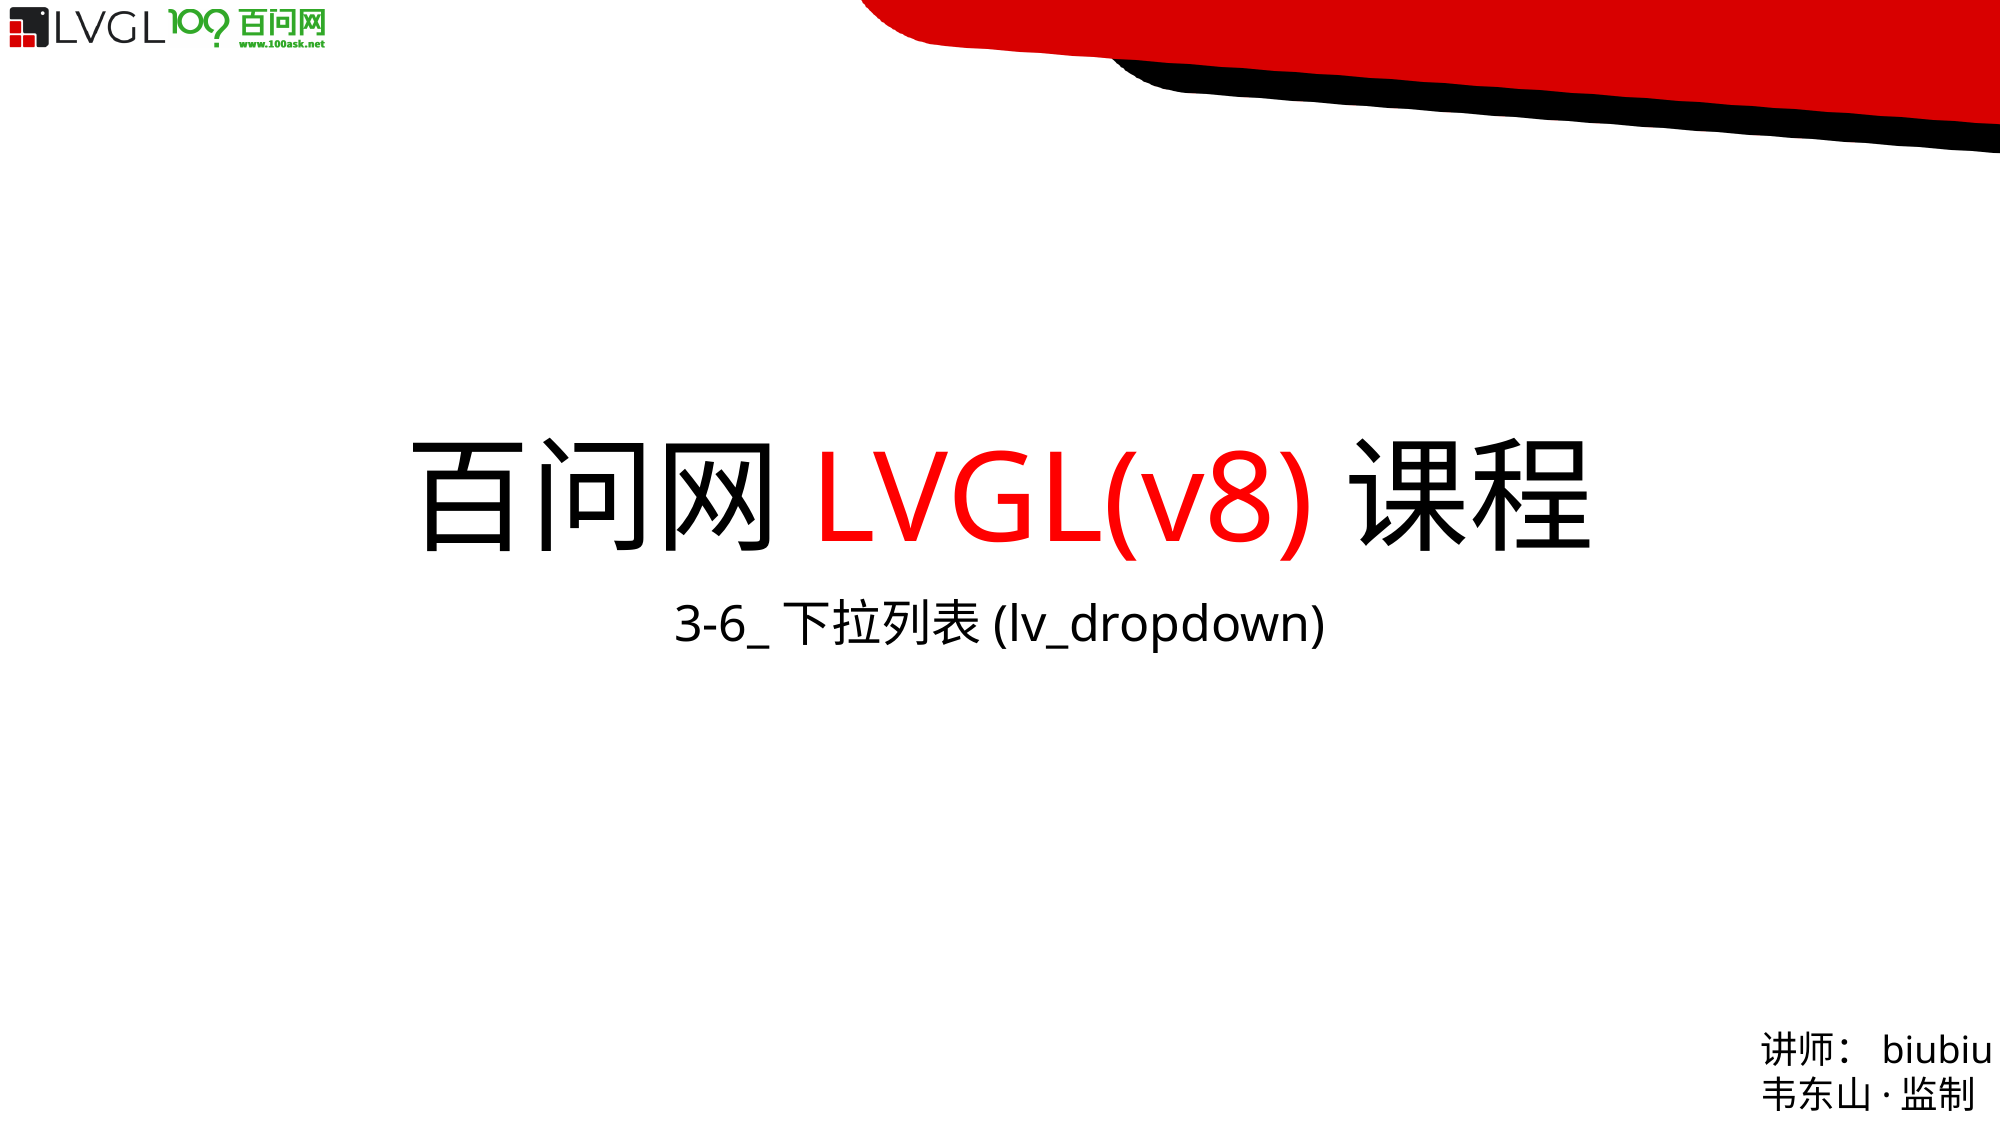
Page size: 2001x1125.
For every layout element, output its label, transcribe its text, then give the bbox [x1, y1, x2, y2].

subtitle 3-6_下拉列表(lv_dropdown) [249, 590, 1750, 687]
title 百问网LVGL(v8)课程 [249, 184, 1750, 576]
picture [168, 9, 325, 48]
text_box 讲师：biubiu 韦东山·监制 [1745, 1018, 2000, 1124]
picture [8, 3, 166, 54]
picture [836, 0, 2000, 169]
